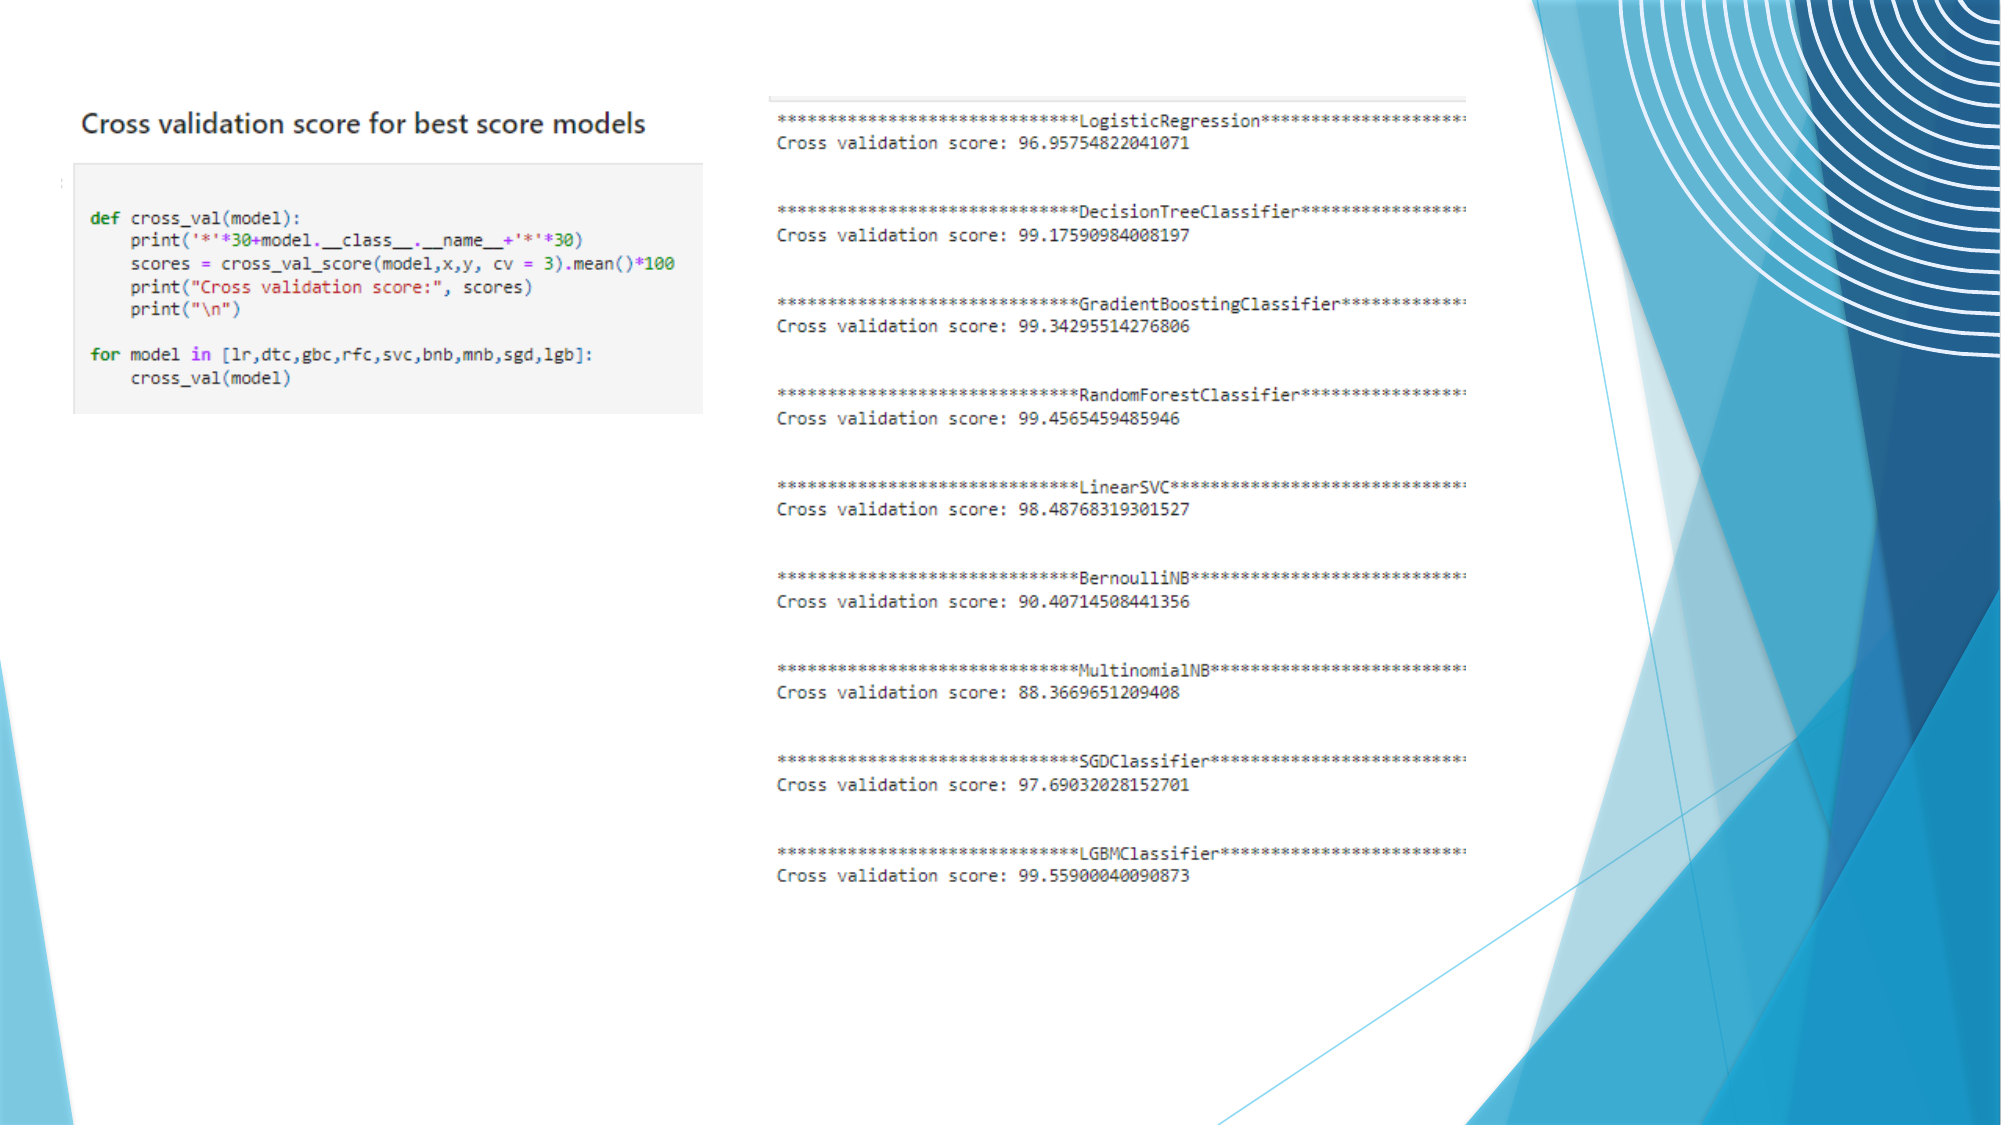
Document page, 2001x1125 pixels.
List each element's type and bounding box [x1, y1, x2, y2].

picture [763, 96, 1466, 918]
picture [61, 96, 704, 415]
